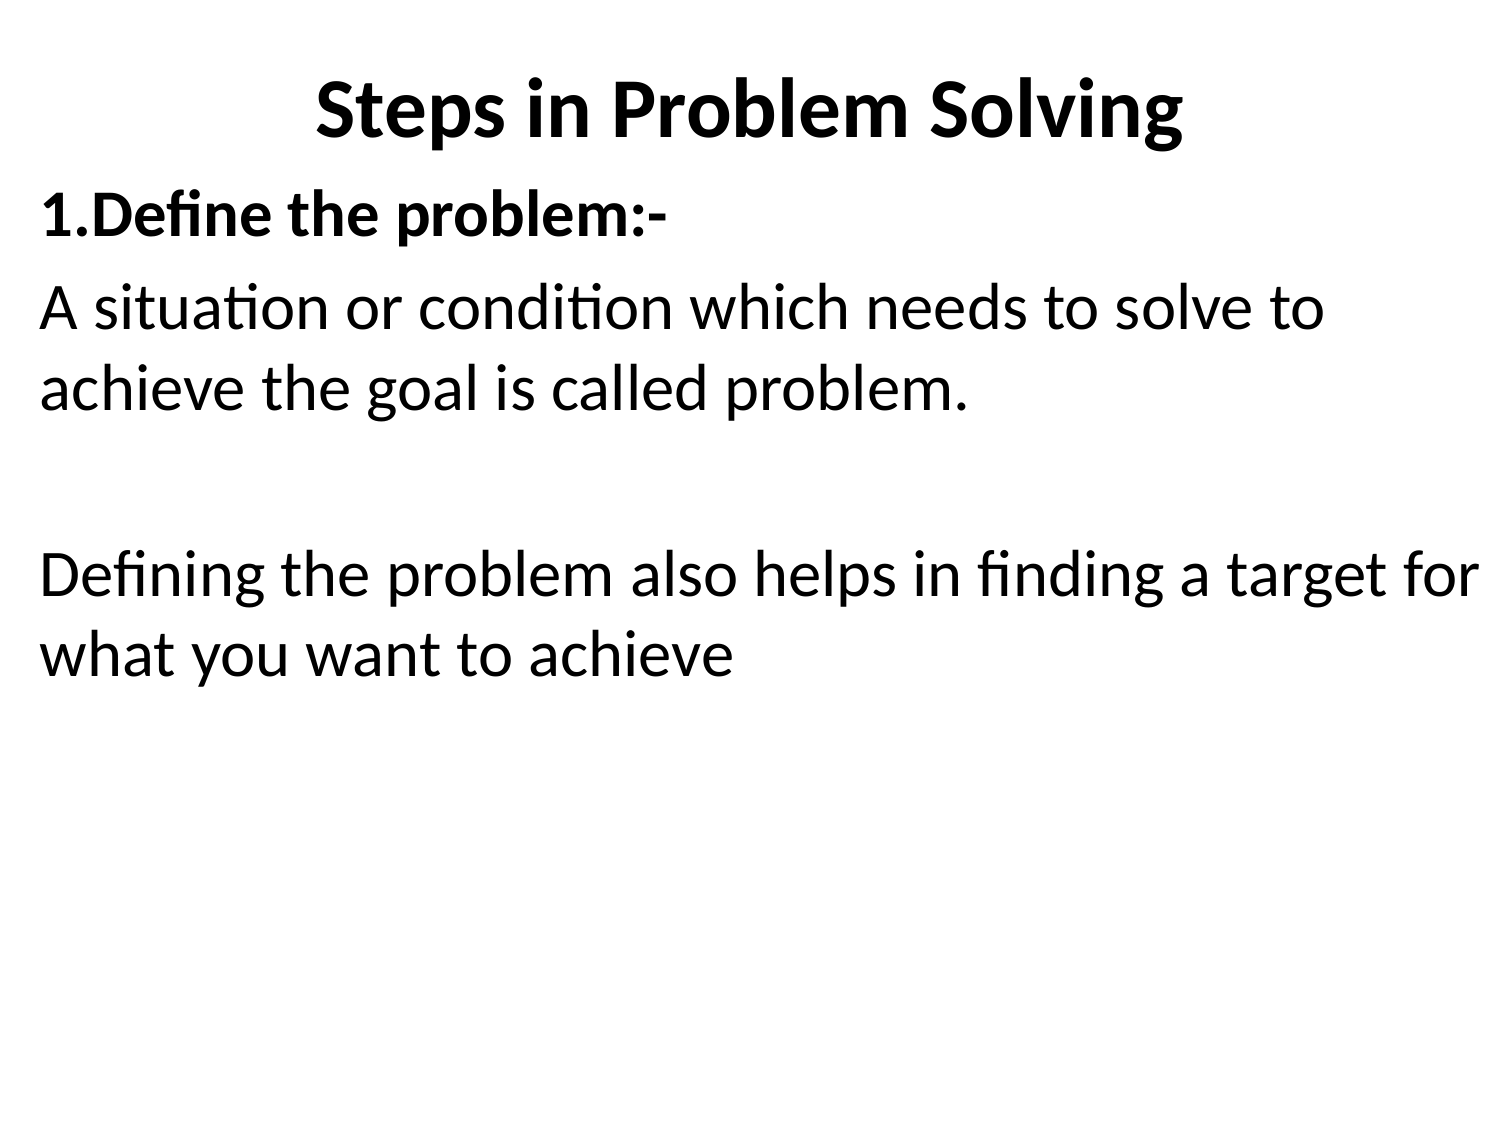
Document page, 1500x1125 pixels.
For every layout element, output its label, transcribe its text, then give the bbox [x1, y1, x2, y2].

title Steps in Problem Solving [75, 45, 1425, 162]
list 1.Define the problem:- A situation or condition which needs to solve to achieve the goal is called problem. Defining the problem also helps in finding a target for what you want to achieve [24, 162, 1500, 1100]
